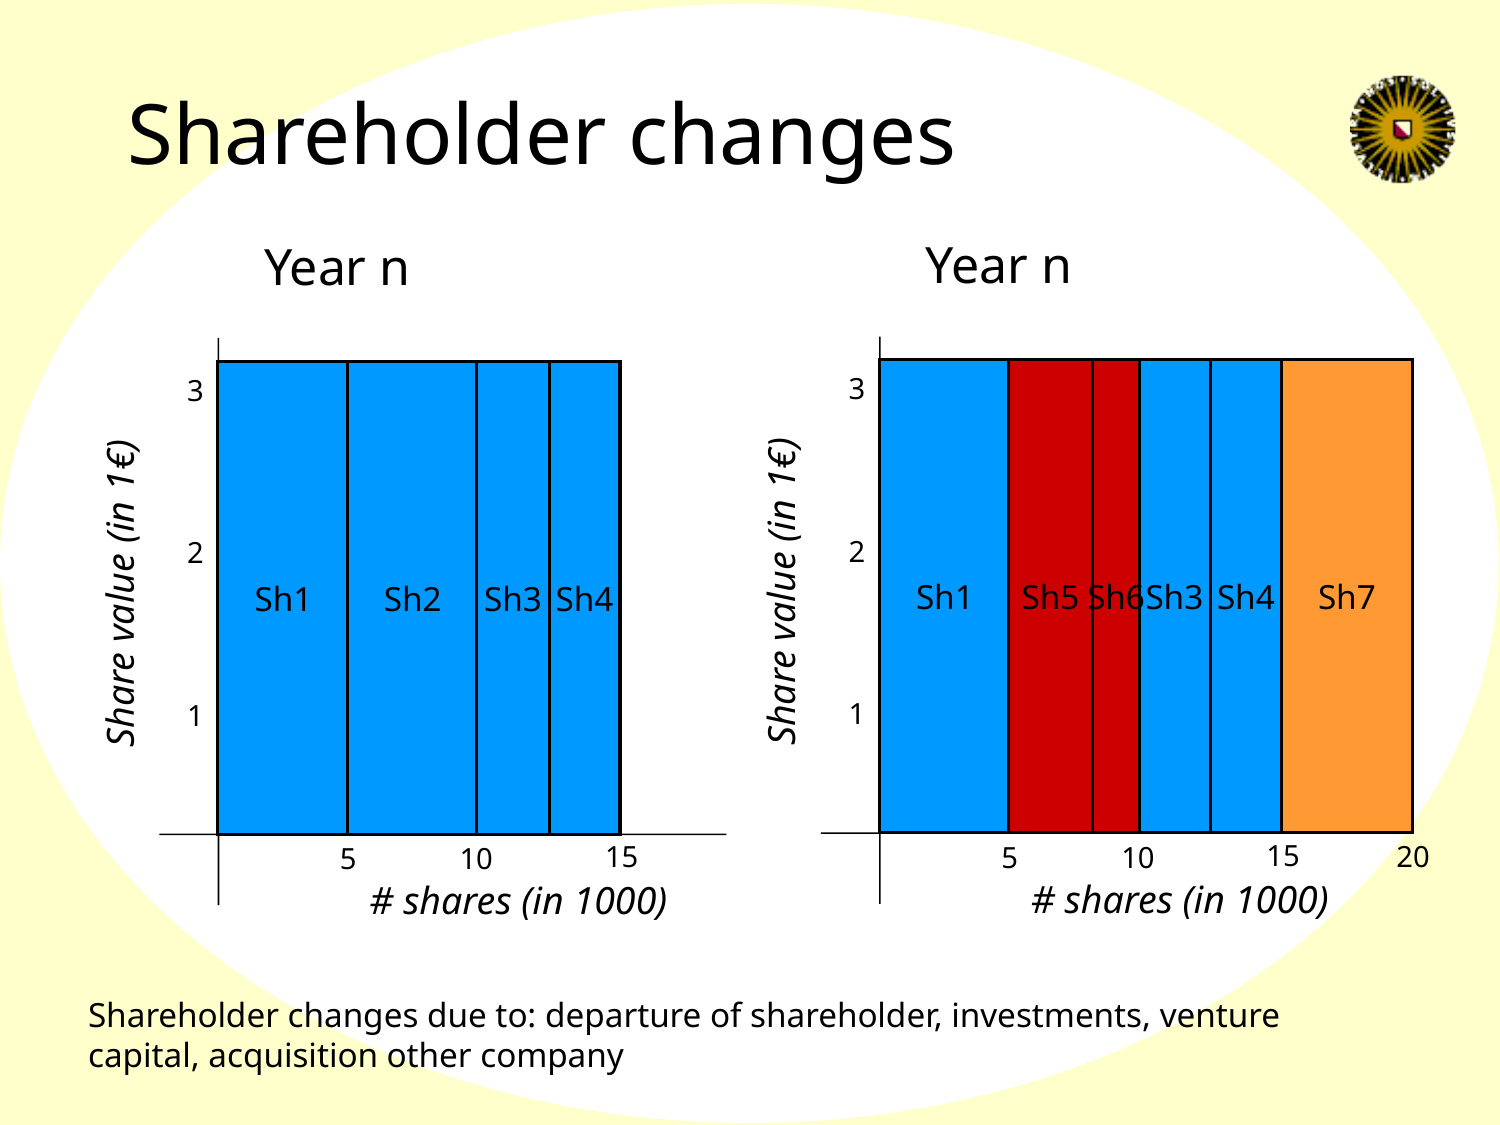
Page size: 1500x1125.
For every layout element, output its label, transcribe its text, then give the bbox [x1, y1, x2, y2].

text_box 2 [172, 527, 219, 577]
text_box Sh6 [1092, 359, 1140, 833]
text_box Sh3 [476, 361, 549, 835]
text_box 3 [172, 364, 219, 415]
text_box Share value (in 1€) [88, 424, 149, 762]
text_box Sh3 [1140, 359, 1210, 833]
text_box Share value (in 1€) [750, 422, 810, 761]
text_box 10 [1106, 833, 1170, 882]
text_box 15 [1251, 833, 1315, 880]
text_box 5 [986, 833, 1034, 882]
text_box 5 [325, 835, 372, 883]
picture [1350, 75, 1461, 188]
text_box 1 [833, 688, 881, 738]
text_box Sh4 [1210, 359, 1281, 833]
text_box Sh5 [1008, 359, 1092, 833]
text_box Sh1 [879, 359, 1008, 833]
text_box 1 [172, 689, 219, 740]
text_box Year n [910, 226, 1088, 301]
text_box 2 [833, 525, 881, 576]
text_box Sh1 [217, 361, 347, 835]
text_box Sh4 [549, 361, 620, 835]
text_box # shares (in 1000) [354, 869, 683, 930]
text_box # shares (in 1000) [1016, 868, 1345, 929]
text_box 20 [1381, 830, 1445, 881]
text_box 10 [444, 835, 509, 883]
text_box 3 [833, 363, 881, 413]
text_box Shareholder changes due to: departure of shareholder, investments, venture capital, acquisition other company [73, 986, 1376, 1082]
title Shareholder changes [112, 37, 1325, 225]
text_box Year n [249, 227, 426, 303]
text_box Sh2 [347, 361, 476, 835]
text_box Sh7 [1281, 359, 1413, 833]
text_box 15 [590, 831, 654, 882]
